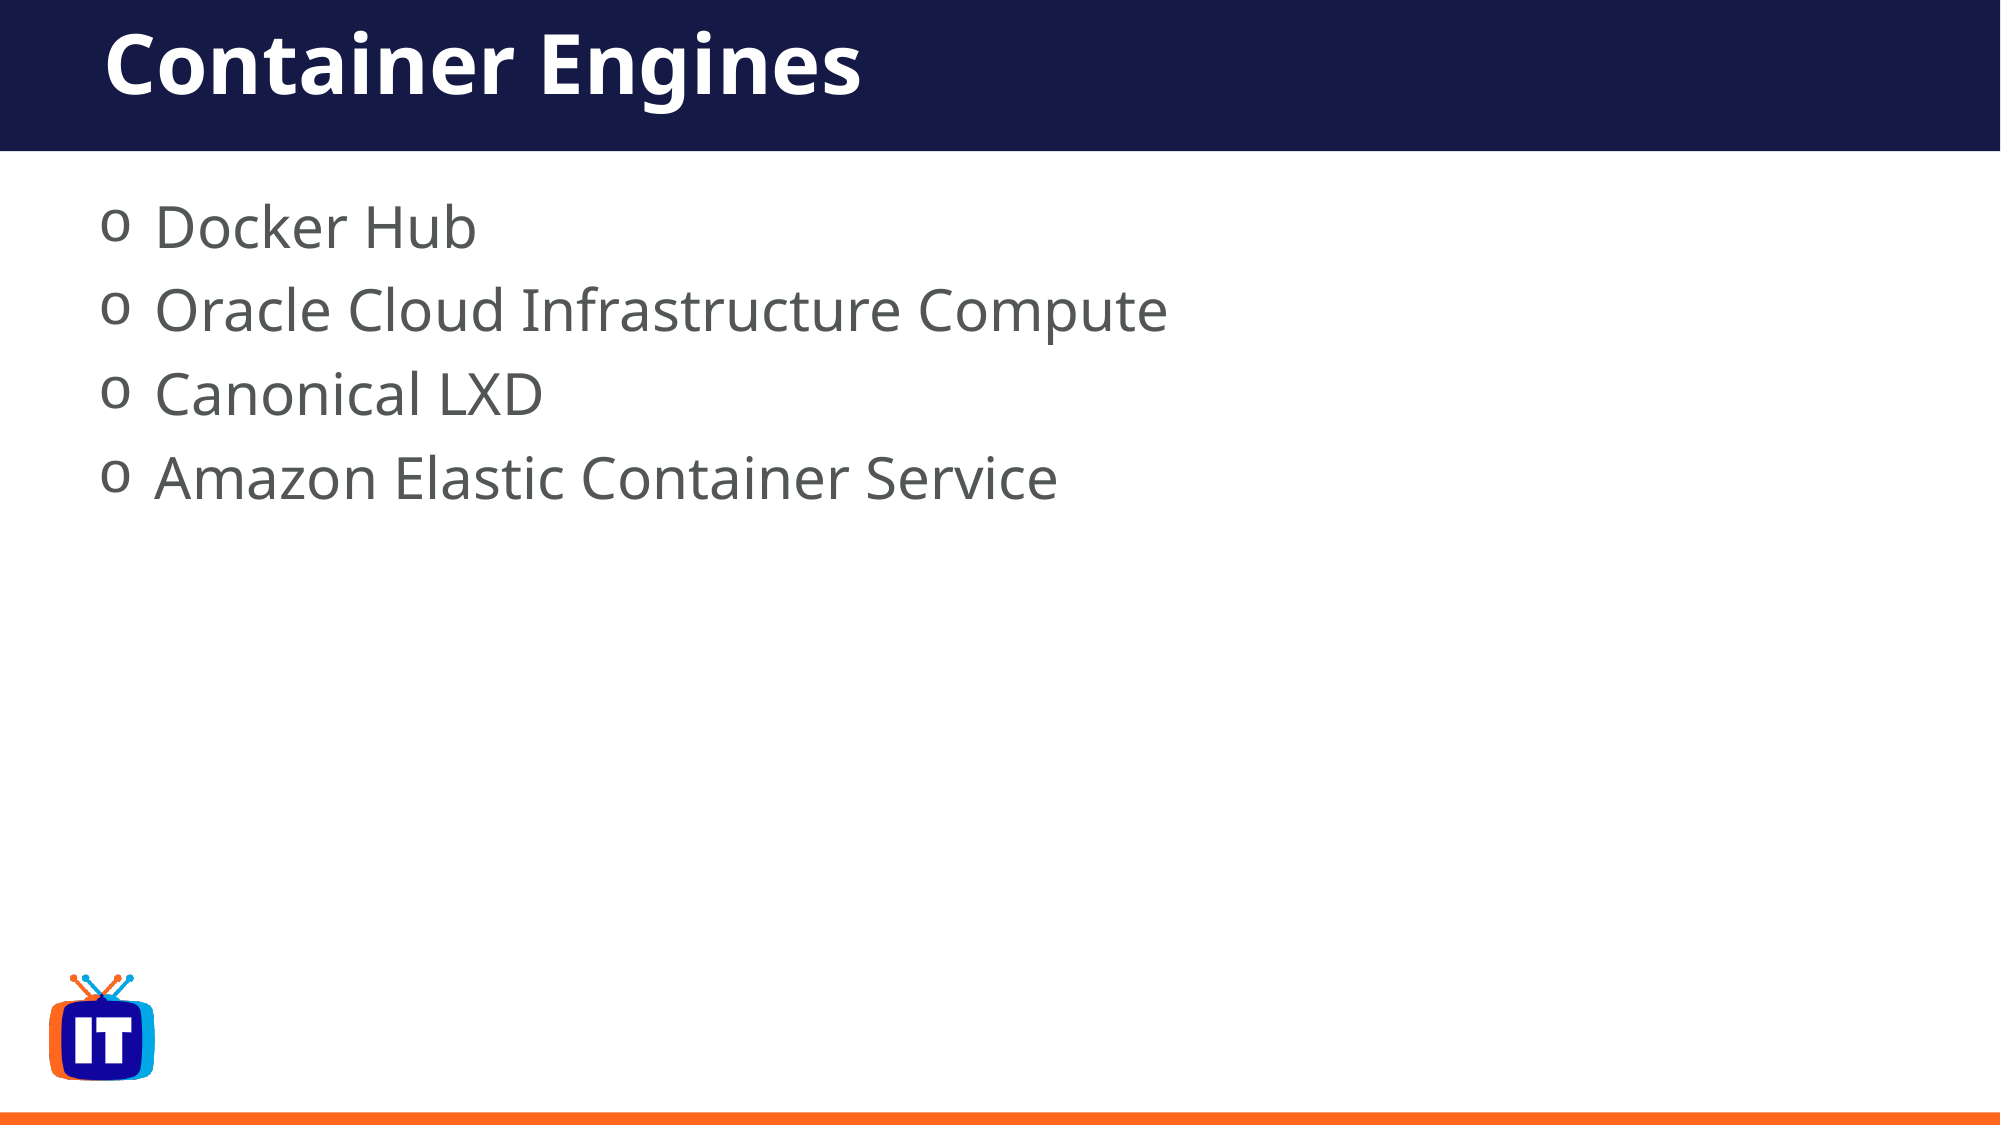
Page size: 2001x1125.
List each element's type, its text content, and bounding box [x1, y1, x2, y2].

picture [45, 968, 158, 1087]
list Docker Hub Oracle Cloud Infrastructure Compute Canonical LXD Amazon Elastic Container Service [83, 190, 1917, 960]
title Container Engines [88, 0, 1922, 153]
